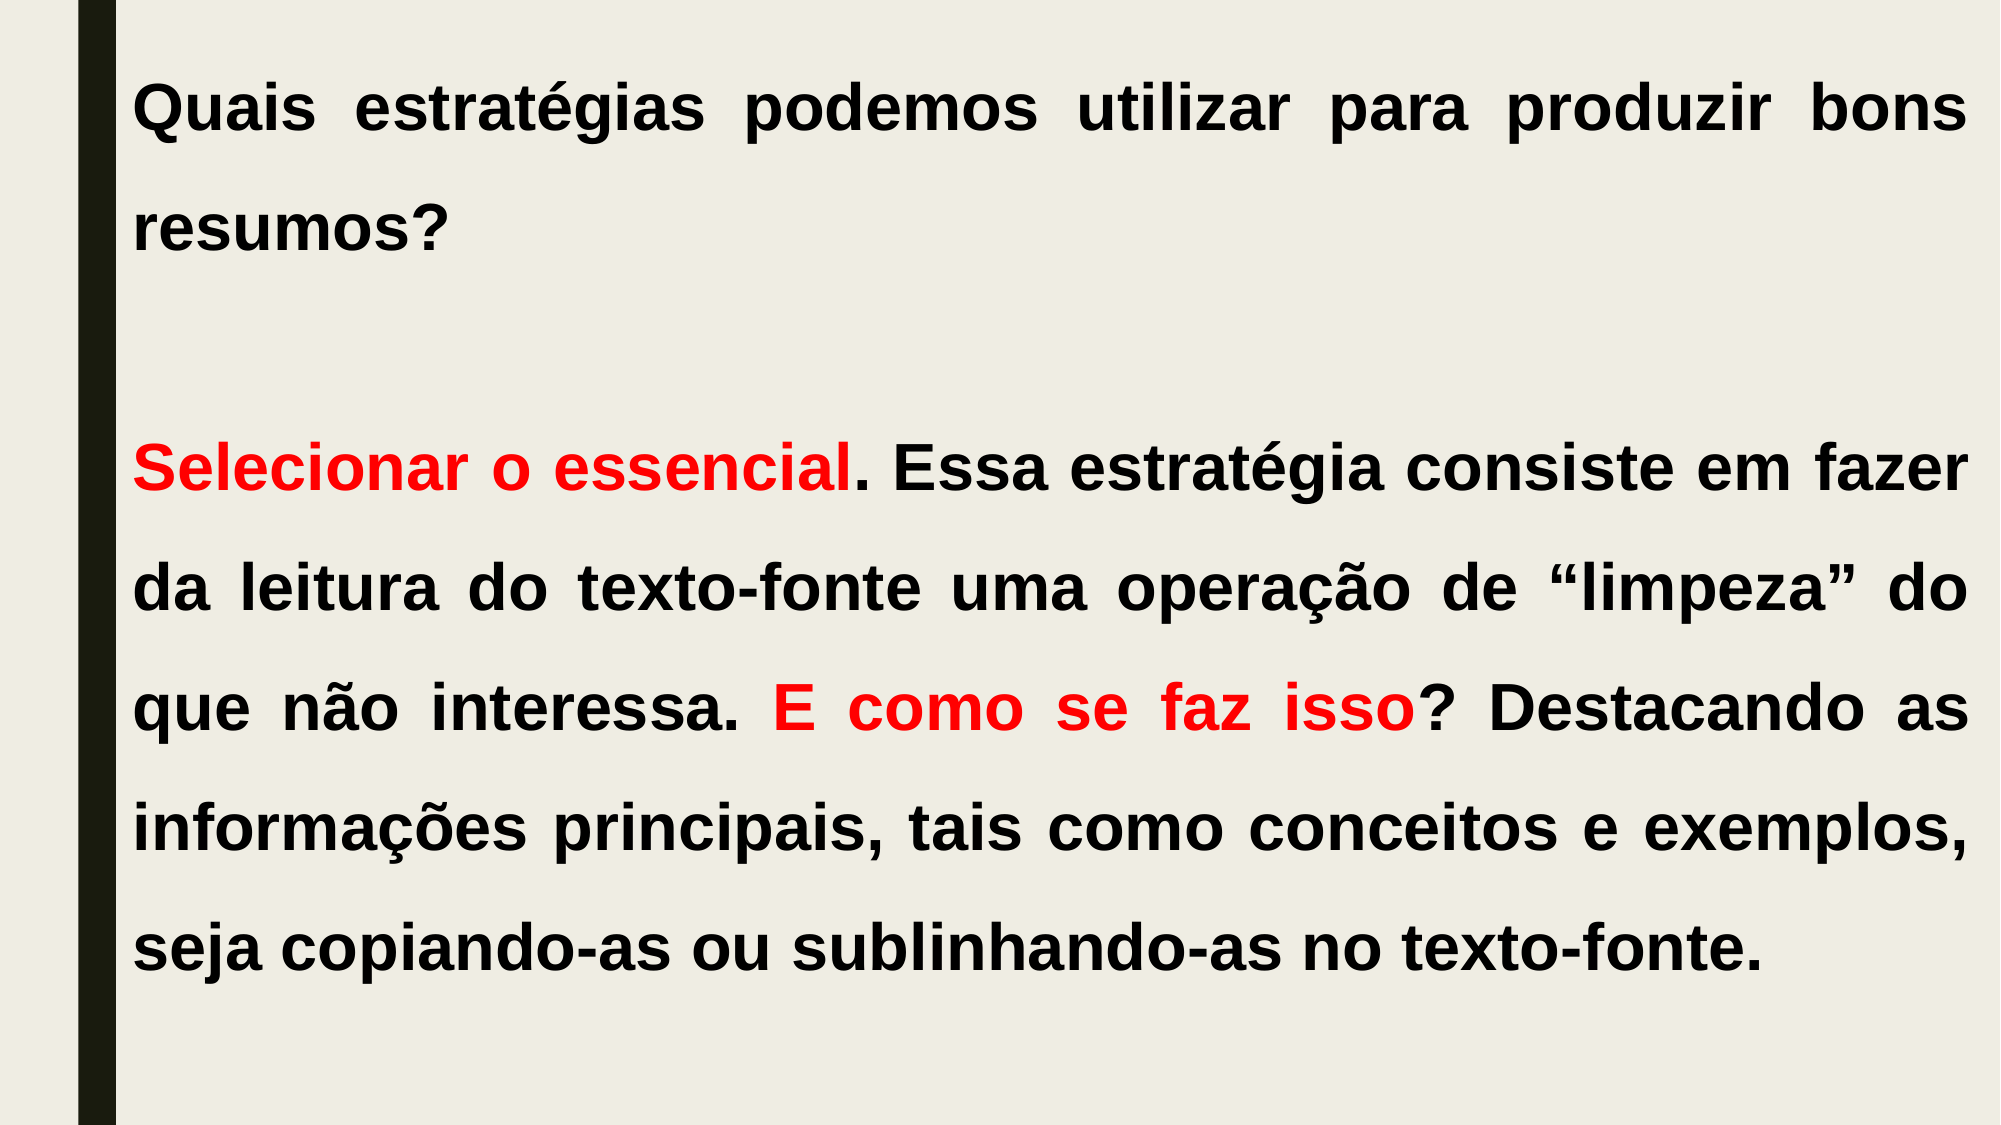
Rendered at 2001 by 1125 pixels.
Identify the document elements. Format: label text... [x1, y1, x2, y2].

text_box Quais estratégias podemos utilizar para produzir bons resumos? Selecionar o essencial. Essa estratégia consiste em fazer da leitura do texto-fonte uma operação de “limpeza” do que não interessa. E como se faz isso? Destacando as informações principais, tais como conceitos e exemplos, seja copiando-as ou sublinhando-as no texto-fonte. [118, 16, 1986, 992]
